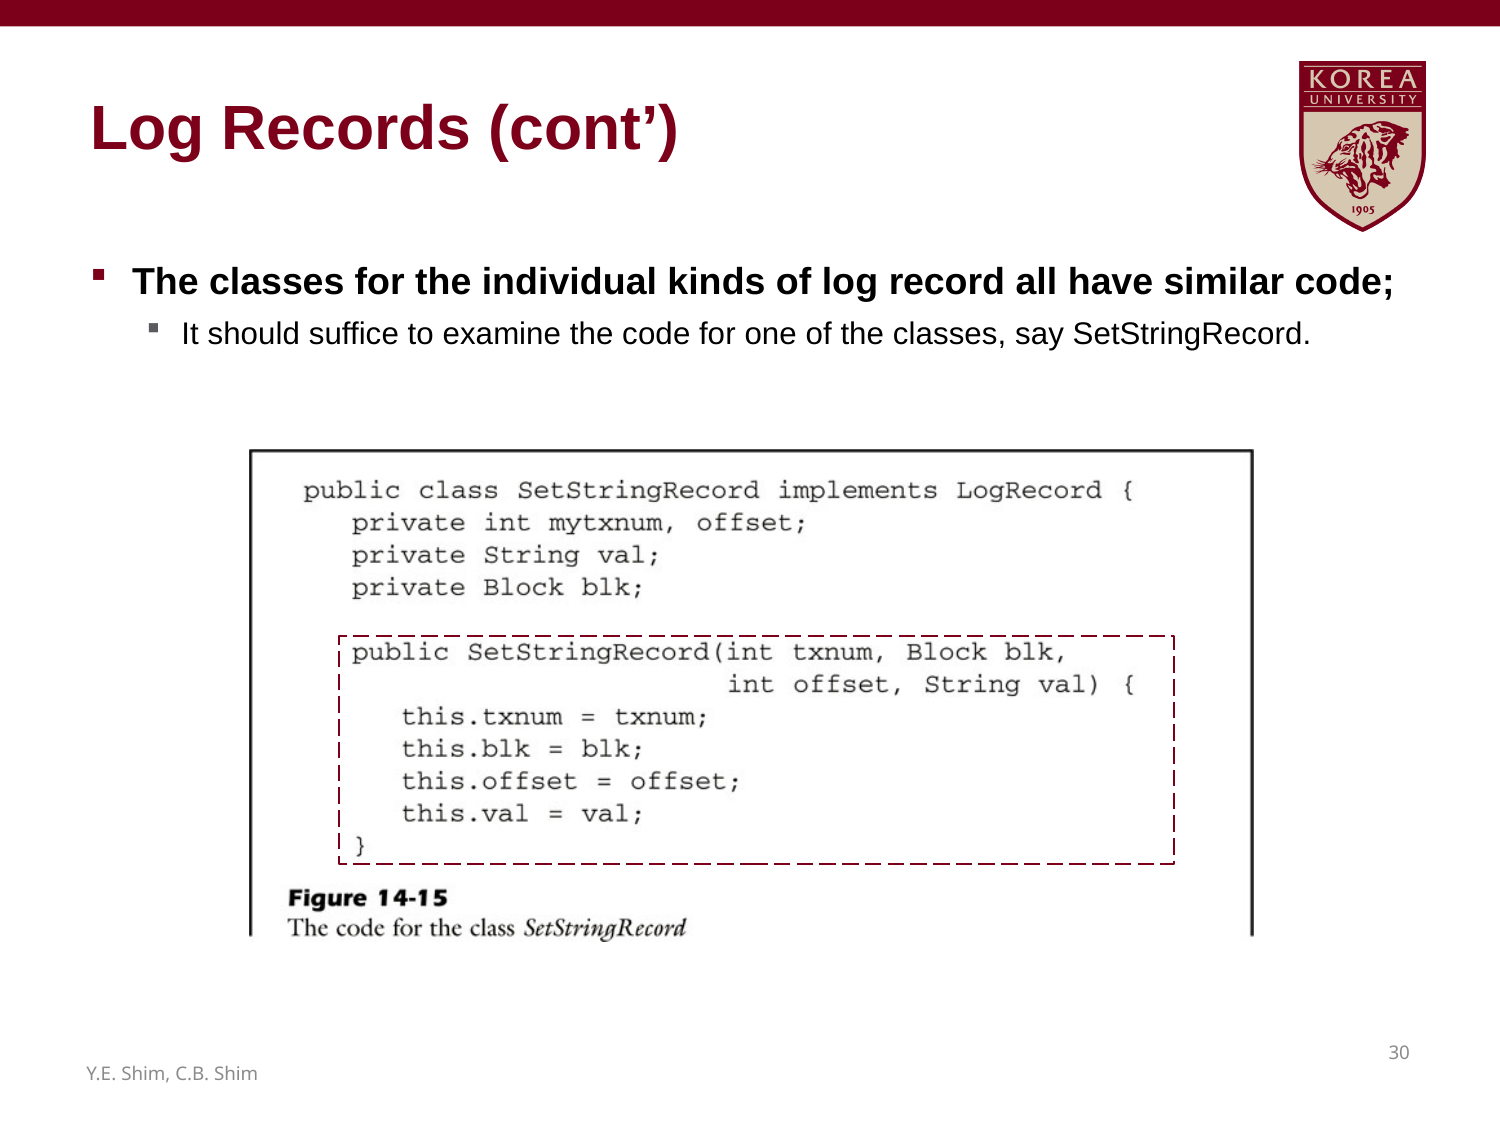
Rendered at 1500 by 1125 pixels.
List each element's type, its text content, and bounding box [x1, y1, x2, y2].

picture [1299, 61, 1426, 232]
picture [248, 449, 1254, 942]
list The classes for the individual kinds of log record all have similar code; It should suffice to examine the code for one of the classes, say SetStringRecord. [75, 243, 1425, 986]
slide_number 29 [1074, 1023, 1425, 1084]
title Log Records (cont’) [75, 30, 1425, 219]
